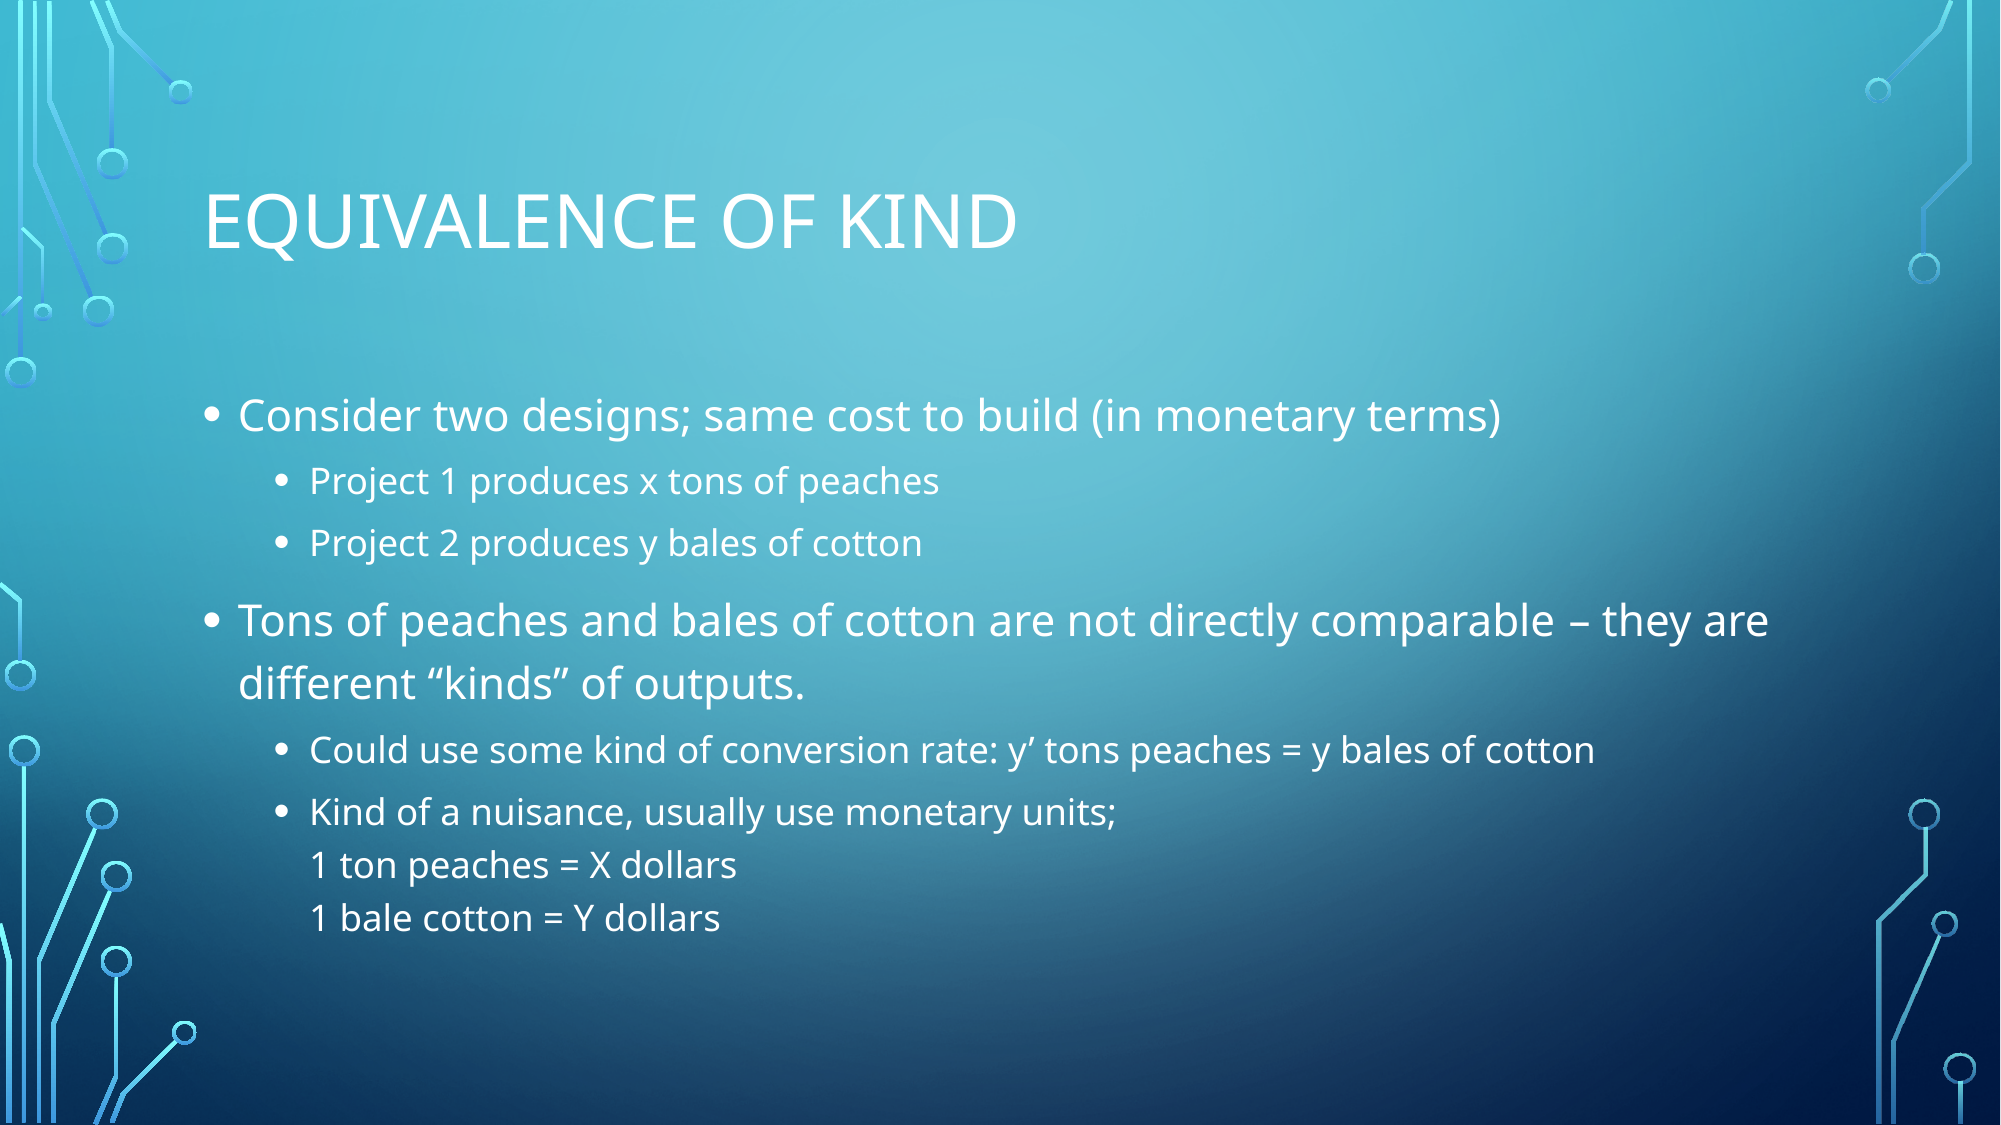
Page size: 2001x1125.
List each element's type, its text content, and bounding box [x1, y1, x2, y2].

list Consider two designs; same cost to build (in monetary terms) Project 1 produces x tons of peaches Project 2 produces y bales of cotton Tons of peaches and bales of cotton are not directly comparable – they are different “kinds” of outputs. Could use some kind of conversion rate: y’ tons peaches = y bales of cotton Kind of a nuisance, usually use monetary units; 1 ton peaches = X dollars 1 bale cotton = Y dollars [187, 369, 1813, 950]
title Equivalence of kind [187, 103, 1813, 346]
